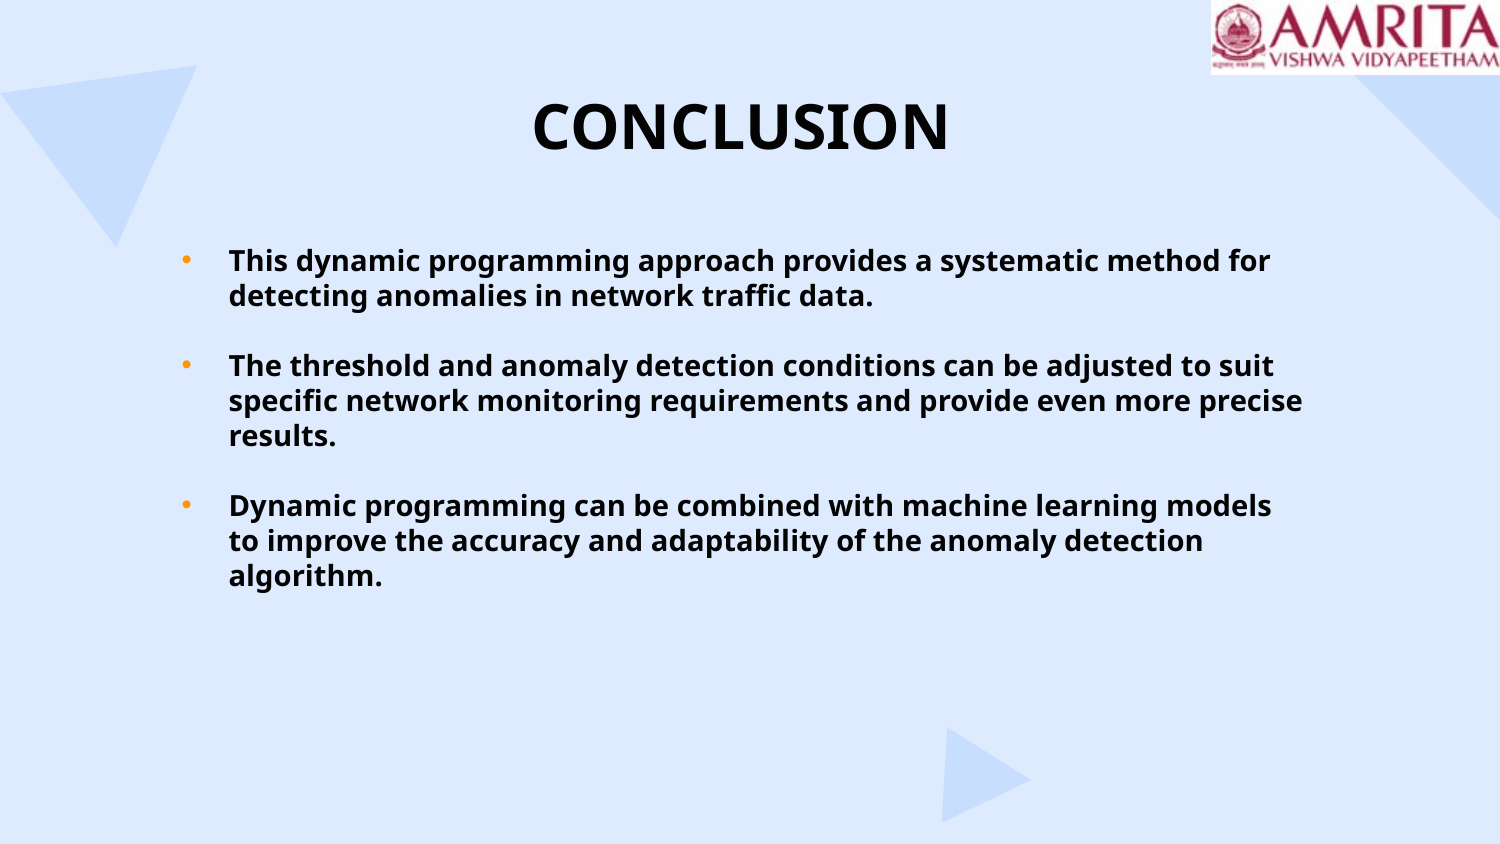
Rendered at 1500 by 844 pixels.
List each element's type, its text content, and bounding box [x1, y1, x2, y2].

picture [1211, 0, 1500, 75]
text_box This dynamic programming approach provides a systematic method for detecting anomalies in network traffic data. The threshold and anomaly detection conditions can be adjusted to suit specific network monitoring requirements and provide even more precise results. Dynamic programming can be combined with machine learning models to improve the accuracy and adaptability of the anomaly detection algorithm. [166, 227, 1319, 675]
title CONCLUSION [116, 72, 1383, 168]
